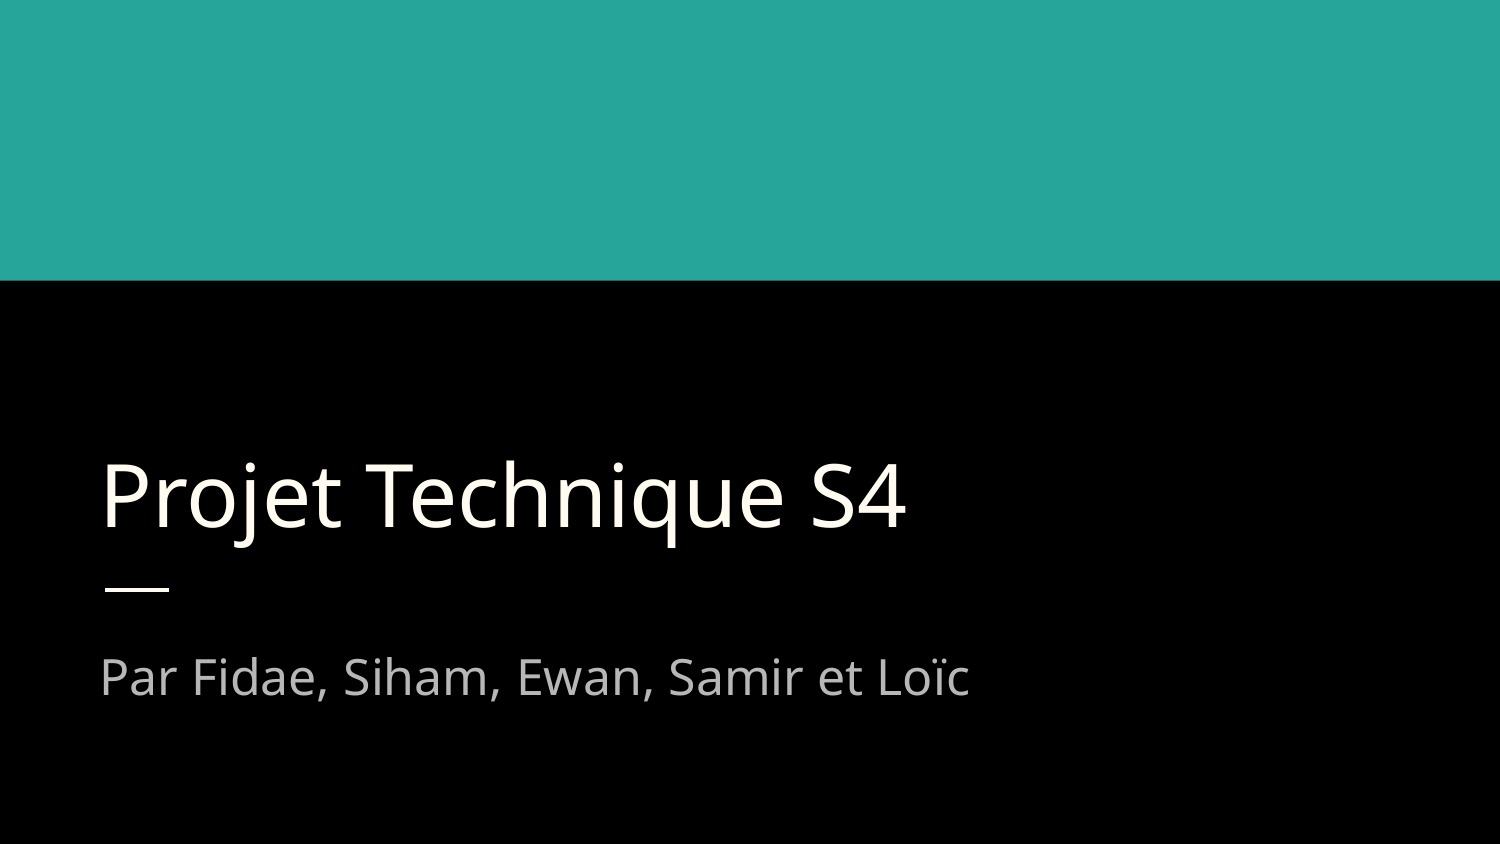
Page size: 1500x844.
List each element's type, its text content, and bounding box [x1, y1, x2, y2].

title Projet Technique S4 [84, 310, 1416, 561]
subtitle Par Fidae, Siham, Ewan, Samir et Loïc [84, 630, 1416, 760]
